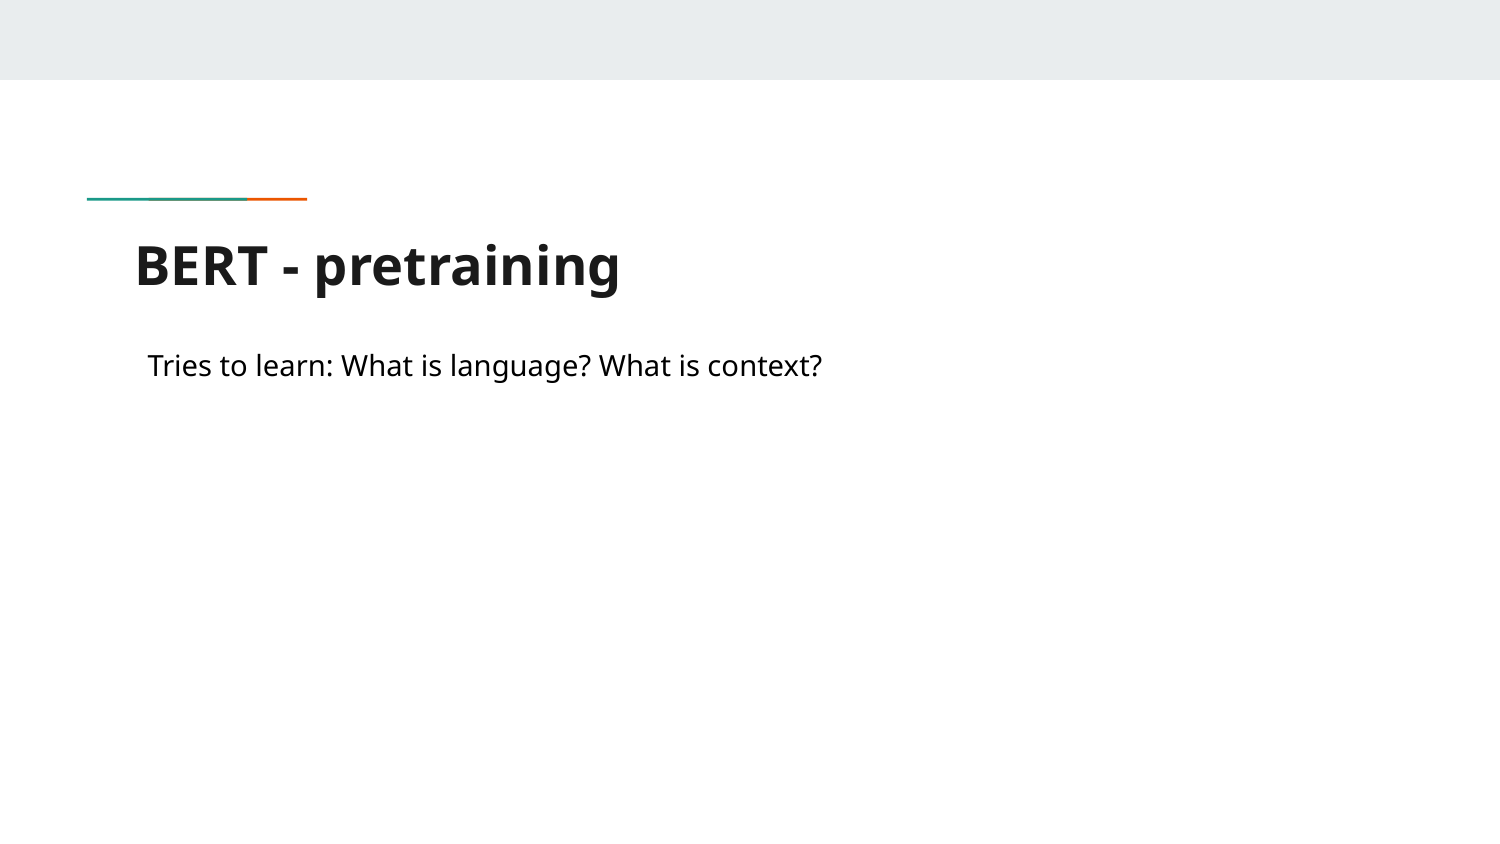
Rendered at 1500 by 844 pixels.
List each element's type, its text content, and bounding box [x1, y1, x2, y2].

title BERT - pretraining [119, 216, 1381, 305]
text_box Tries to learn: What is language? What is context? [132, 332, 1500, 792]
